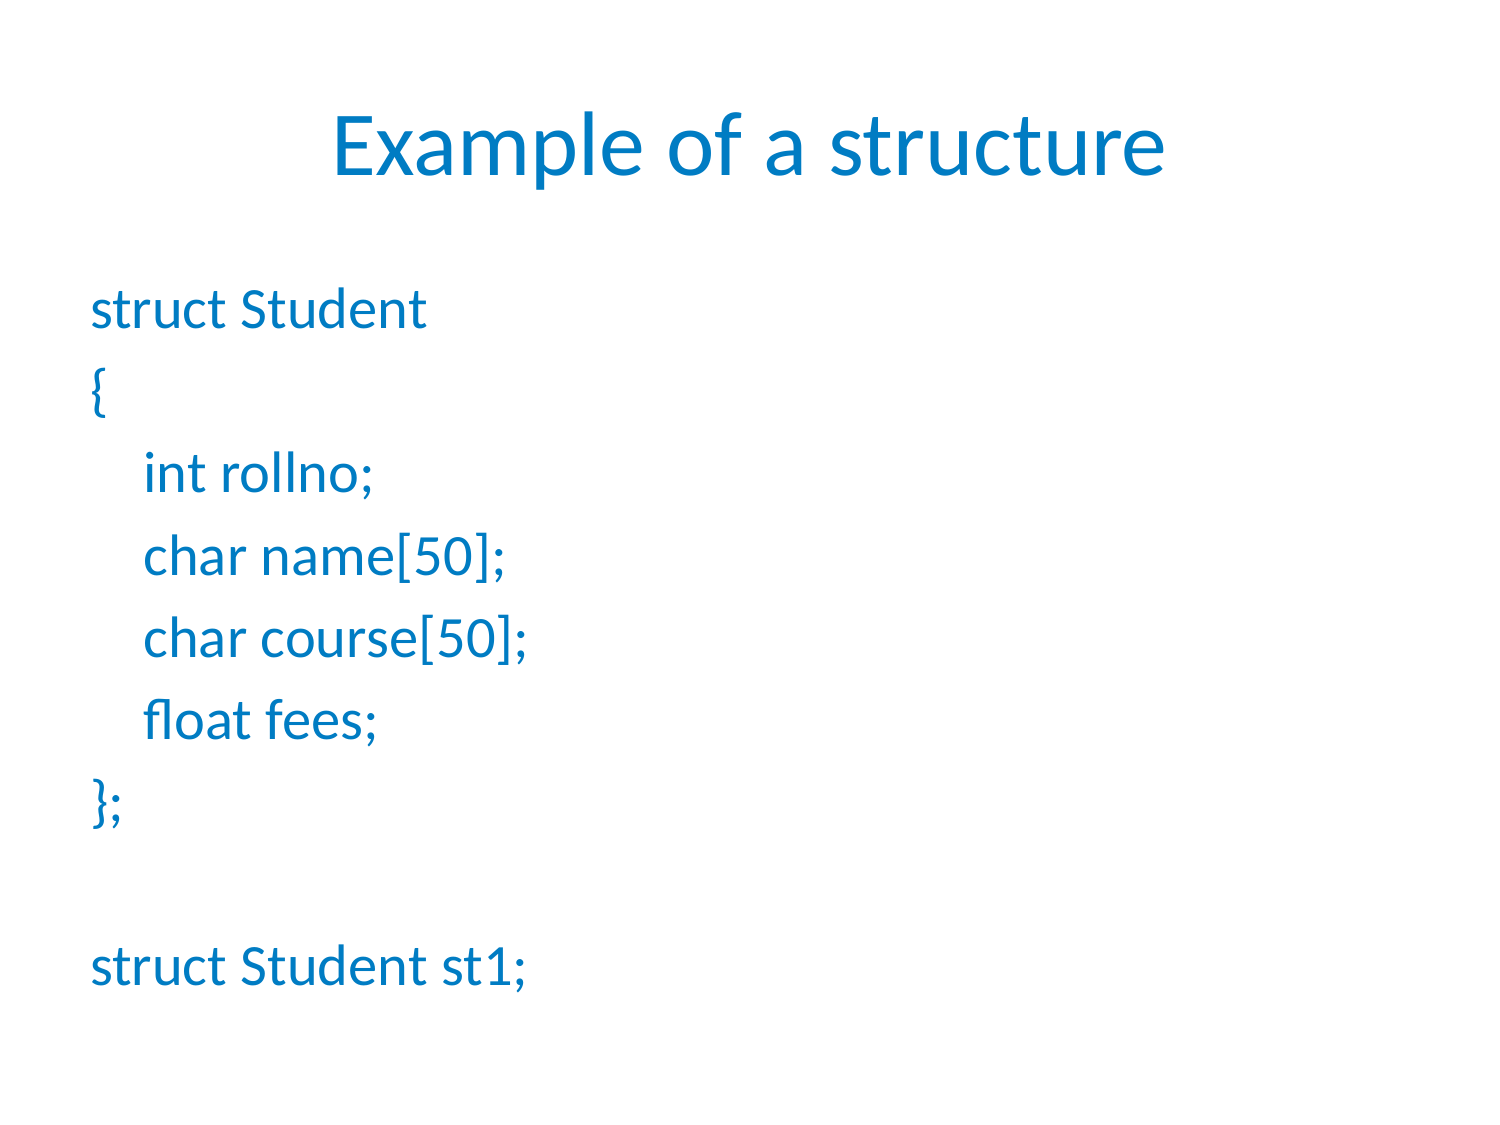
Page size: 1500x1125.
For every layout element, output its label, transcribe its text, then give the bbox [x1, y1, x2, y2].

list struct Student { int rollno; char name[50]; char course[50]; float fees; }; struct Student st1; [75, 262, 1425, 1005]
title Example of a structure [75, 45, 1425, 233]
